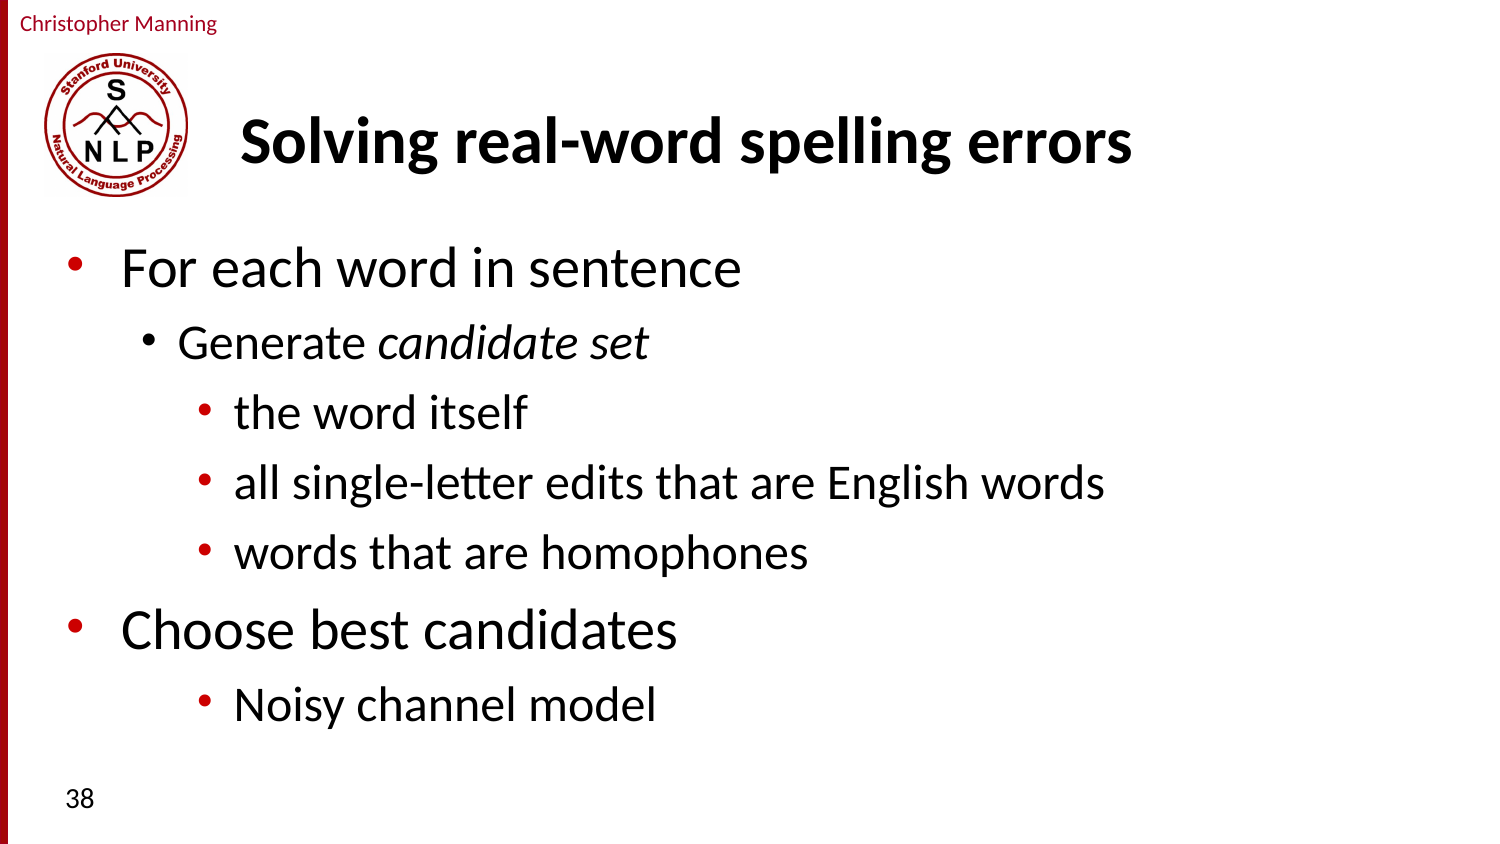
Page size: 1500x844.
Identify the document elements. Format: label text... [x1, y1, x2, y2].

slide_number 38 [49, 771, 376, 829]
title Solving real-word spelling errors [225, 62, 1450, 185]
picture [44, 53, 188, 197]
list For each word in sentence Generate candidate set the word itself all single-letter edits that are English words words that are homophones Choose best candidates Noisy channel model [50, 221, 1450, 769]
